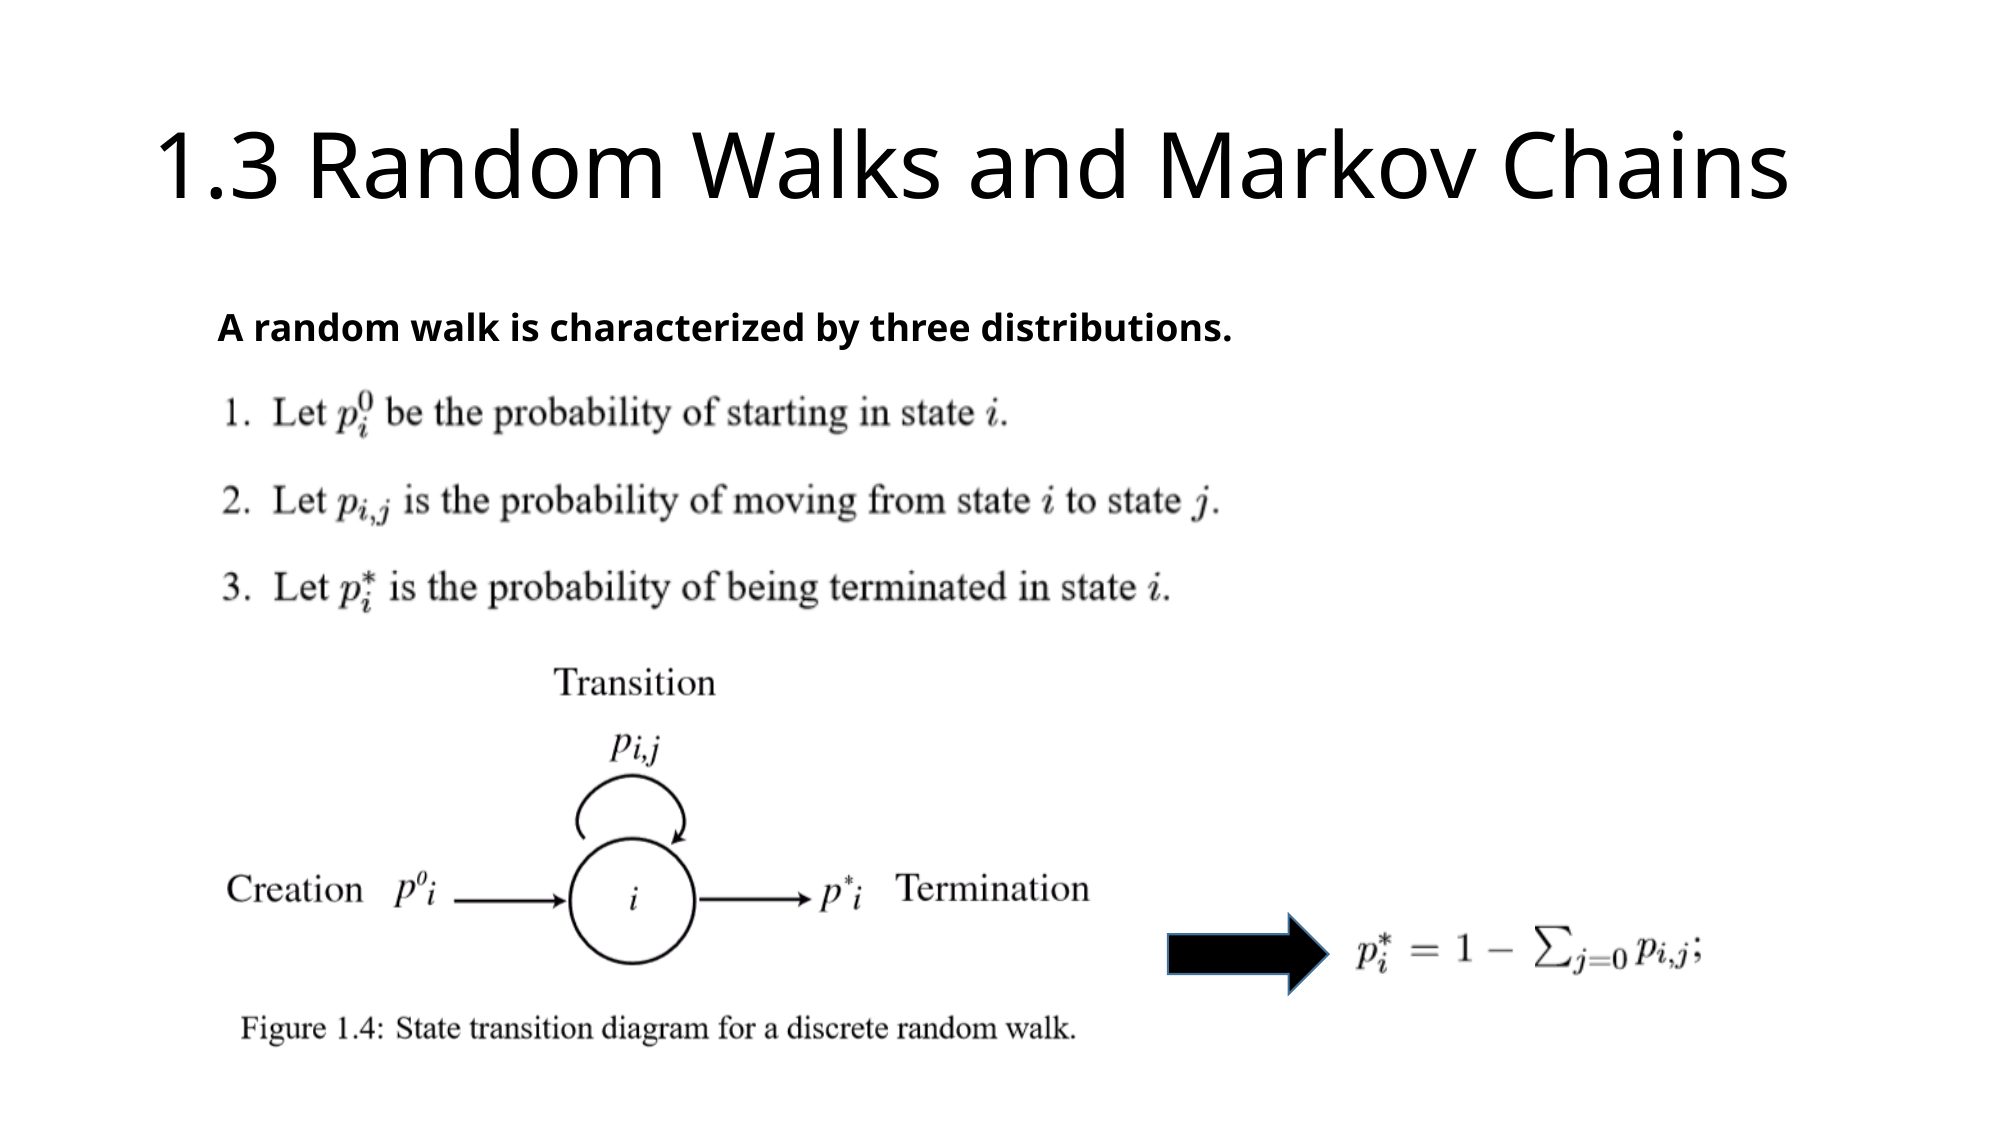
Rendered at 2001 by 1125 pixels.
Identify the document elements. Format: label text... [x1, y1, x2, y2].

title 1.3 Random Walks and Markov Chains [137, 59, 1863, 278]
picture [1354, 923, 1532, 985]
text_box A random walk is characterized by three distributions. [202, 296, 1493, 357]
picture [202, 375, 1271, 625]
picture [212, 657, 1119, 1067]
picture [1535, 914, 1712, 982]
text_box [1166, 911, 1330, 997]
